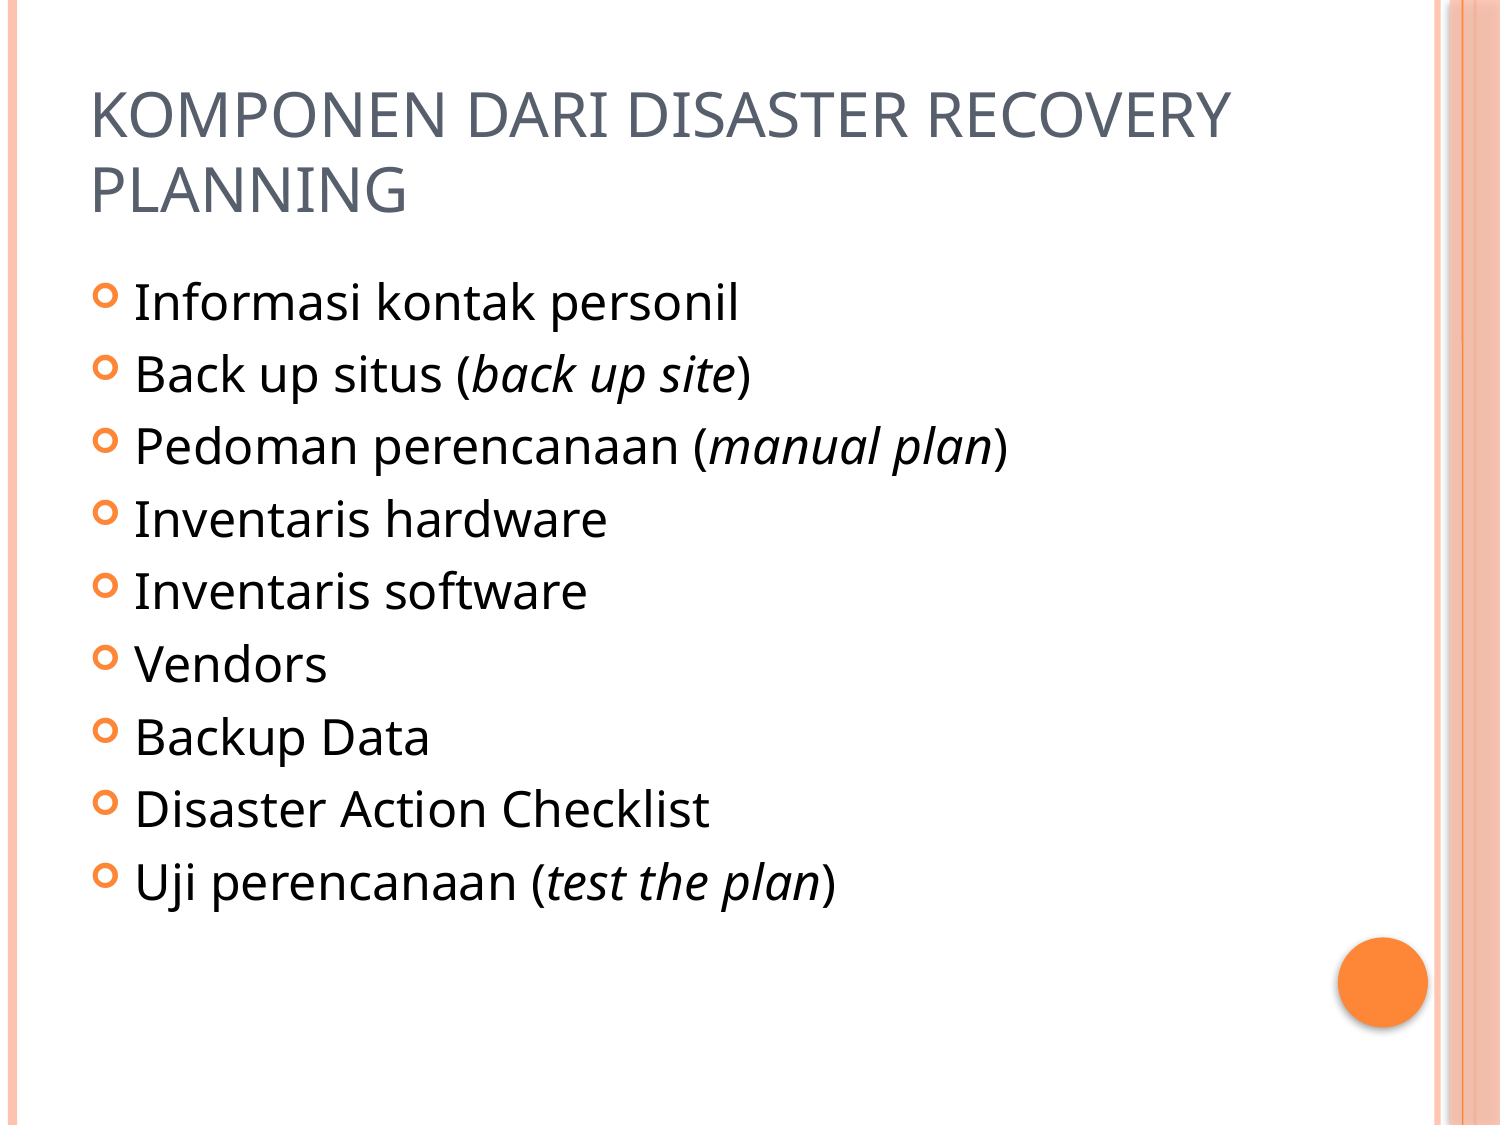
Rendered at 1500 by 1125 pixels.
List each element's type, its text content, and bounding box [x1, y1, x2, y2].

title Komponen dari Disaster Recovery Planning [75, 45, 1300, 233]
list Informasi kontak personil Back up situs (back up site) Pedoman perencanaan (manual plan) Inventaris hardware Inventaris software Vendors Backup Data Disaster Action Checklist Uji perencanaan (test the plan) [75, 262, 1300, 1062]
